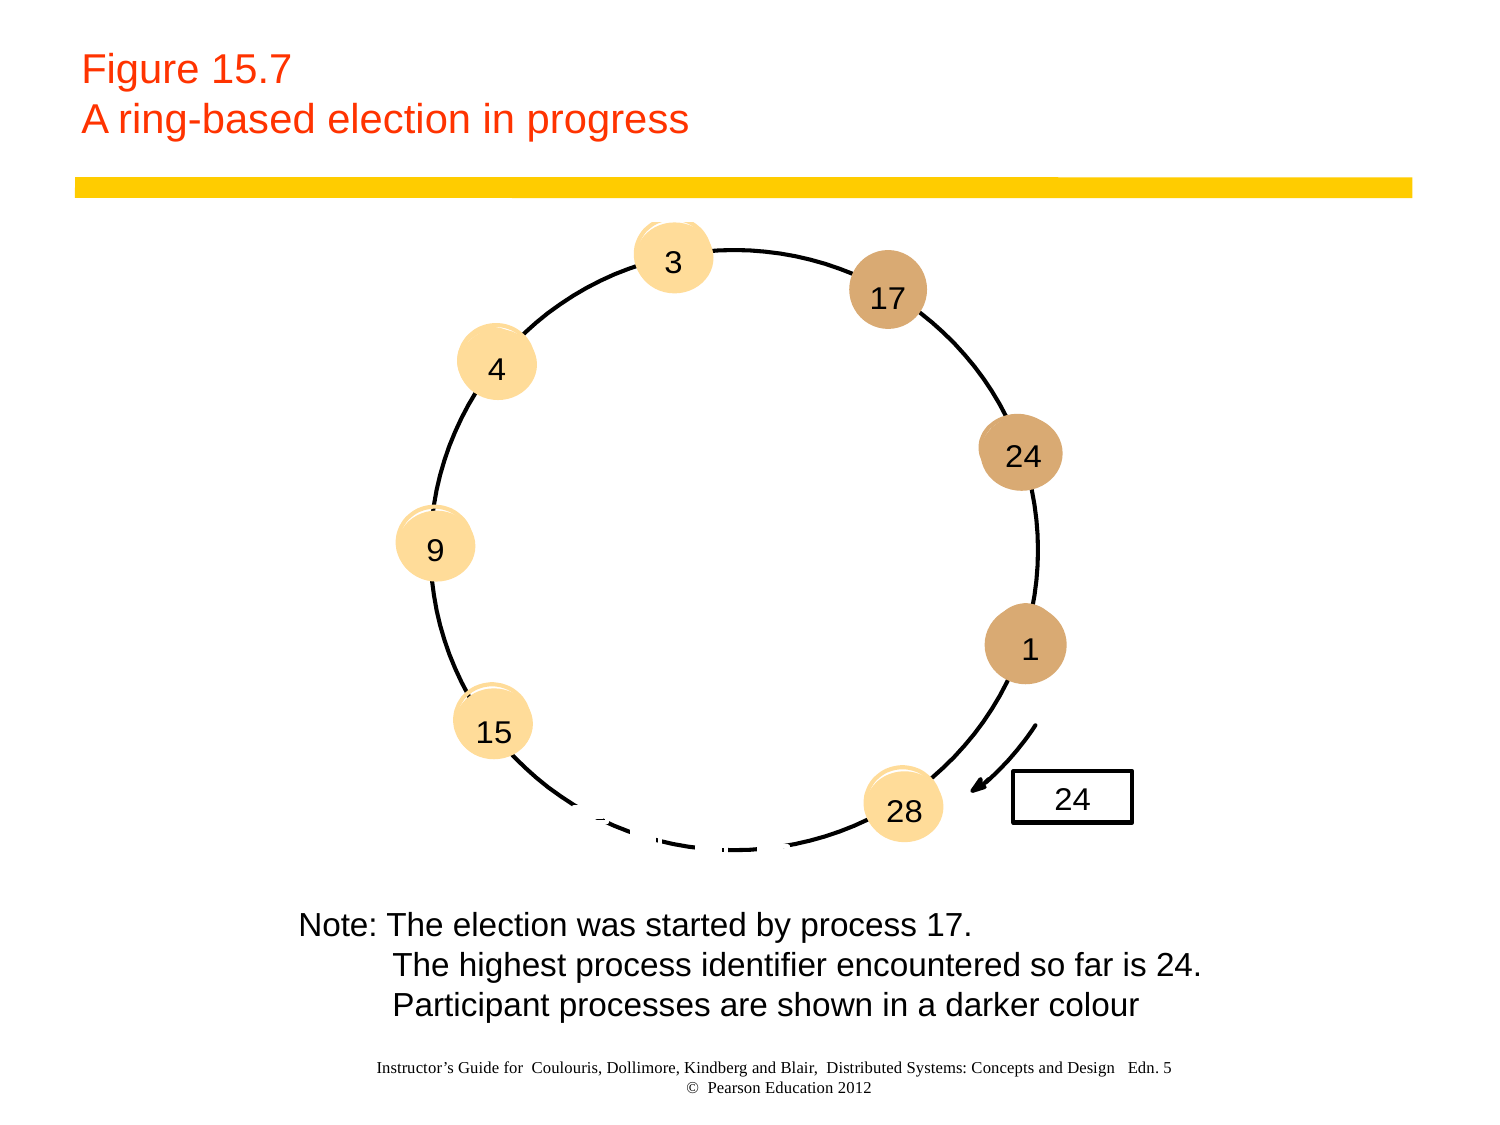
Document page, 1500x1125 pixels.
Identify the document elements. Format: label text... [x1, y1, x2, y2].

text_box Note: The election was started by process 17. The highest process identifier encountered so far is 24. Participant processes are shown in a darker colour [291, 903, 1272, 1031]
title Figure 15.7 A ring-based election in progress [65, 0, 1413, 151]
picture [393, 222, 1137, 863]
text_box Instructor’s Guide for Coulouris, Dollimore, Kindberg and Blair, Distributed Systems: Concepts and Design Edn. 5 © Pearson Education 2012 [325, 1038, 1238, 1097]
